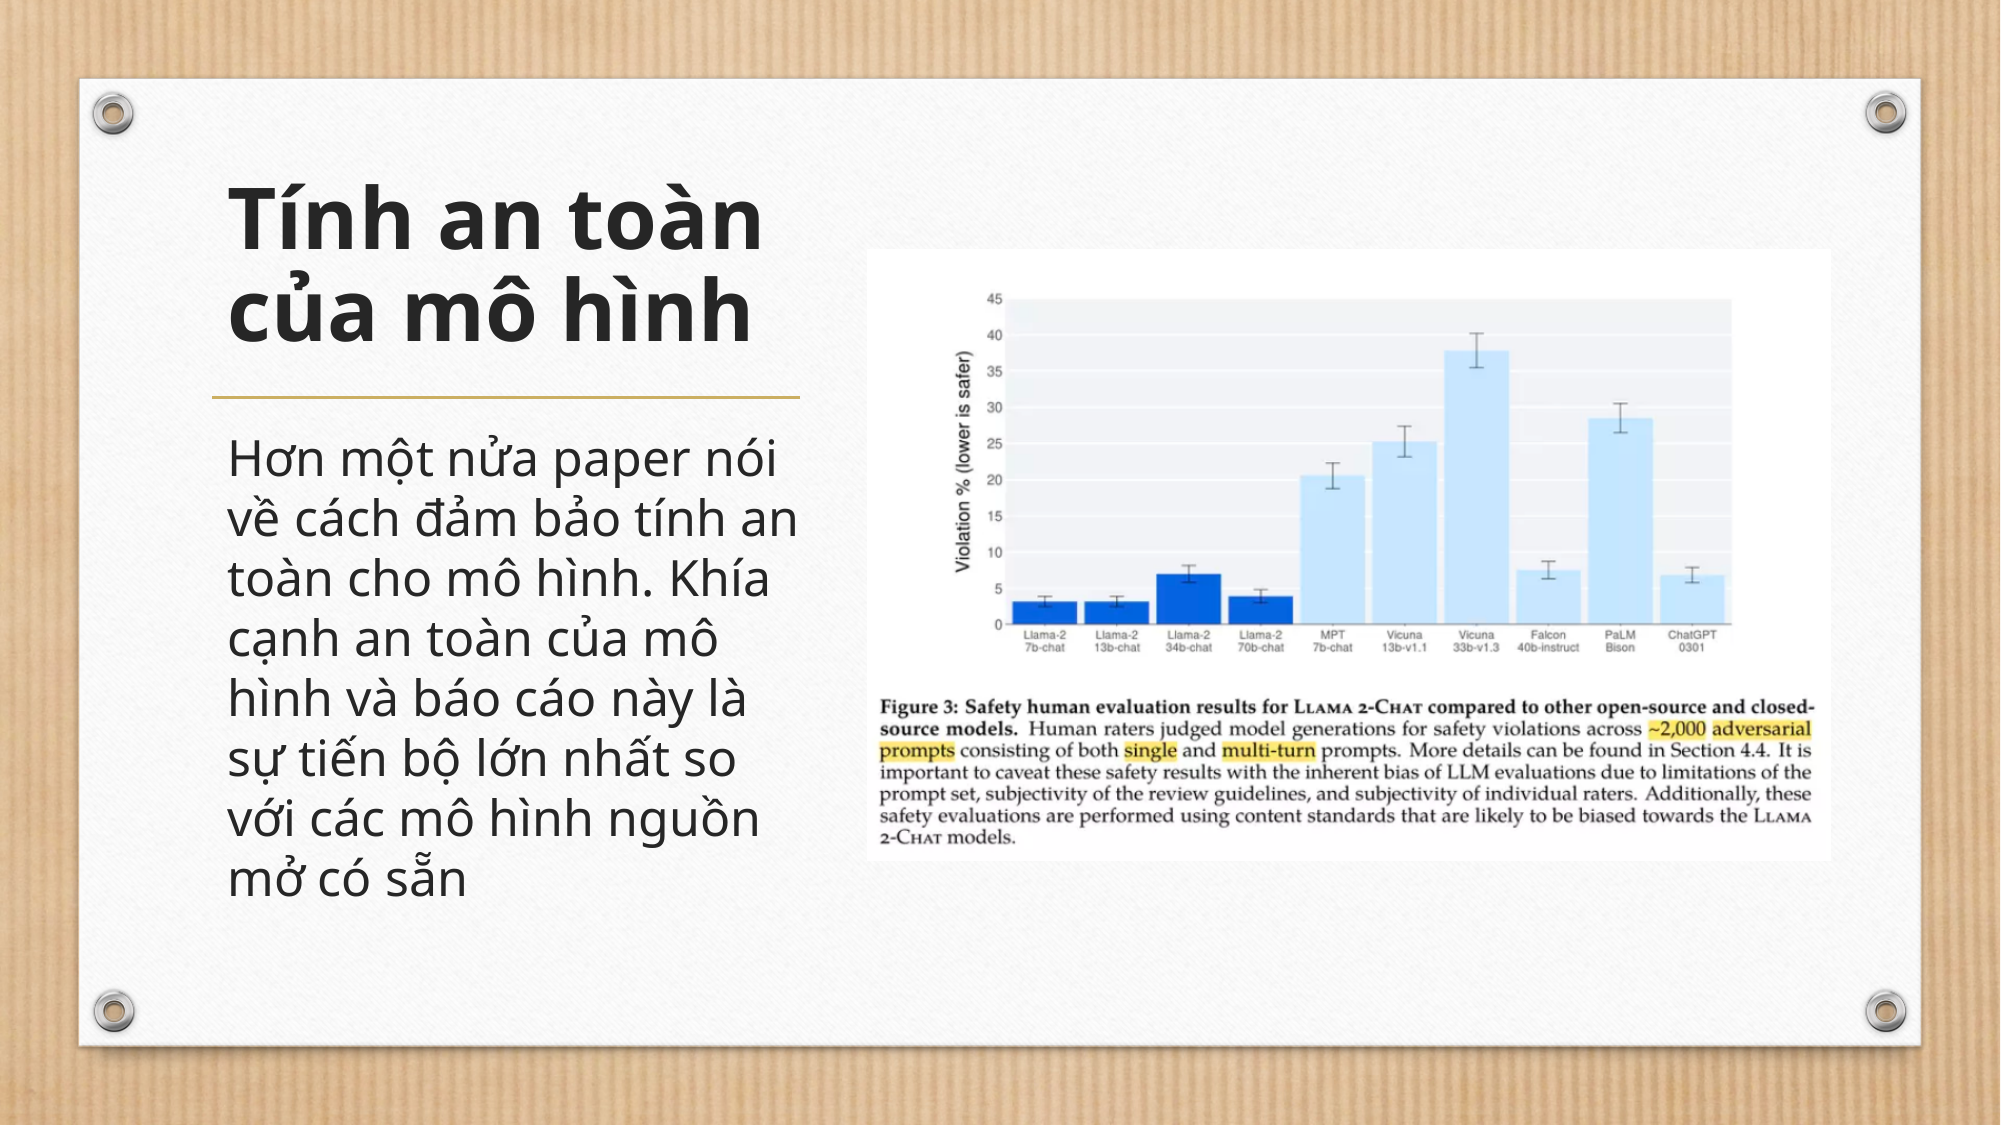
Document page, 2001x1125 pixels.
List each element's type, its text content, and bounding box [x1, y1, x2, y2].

text_box Hơn một nửa paper nói về cách đảm bảo tính an toàn cho mô hình. Khía cạnh an toàn của mô hình và báo cáo này là sự tiến bộ lớn nhất so với các mô hình nguồn mở có sẵn [212, 419, 830, 963]
picture [0, 0, 2001, 1125]
text_box Tính an toàn của mô hình [212, 161, 800, 375]
